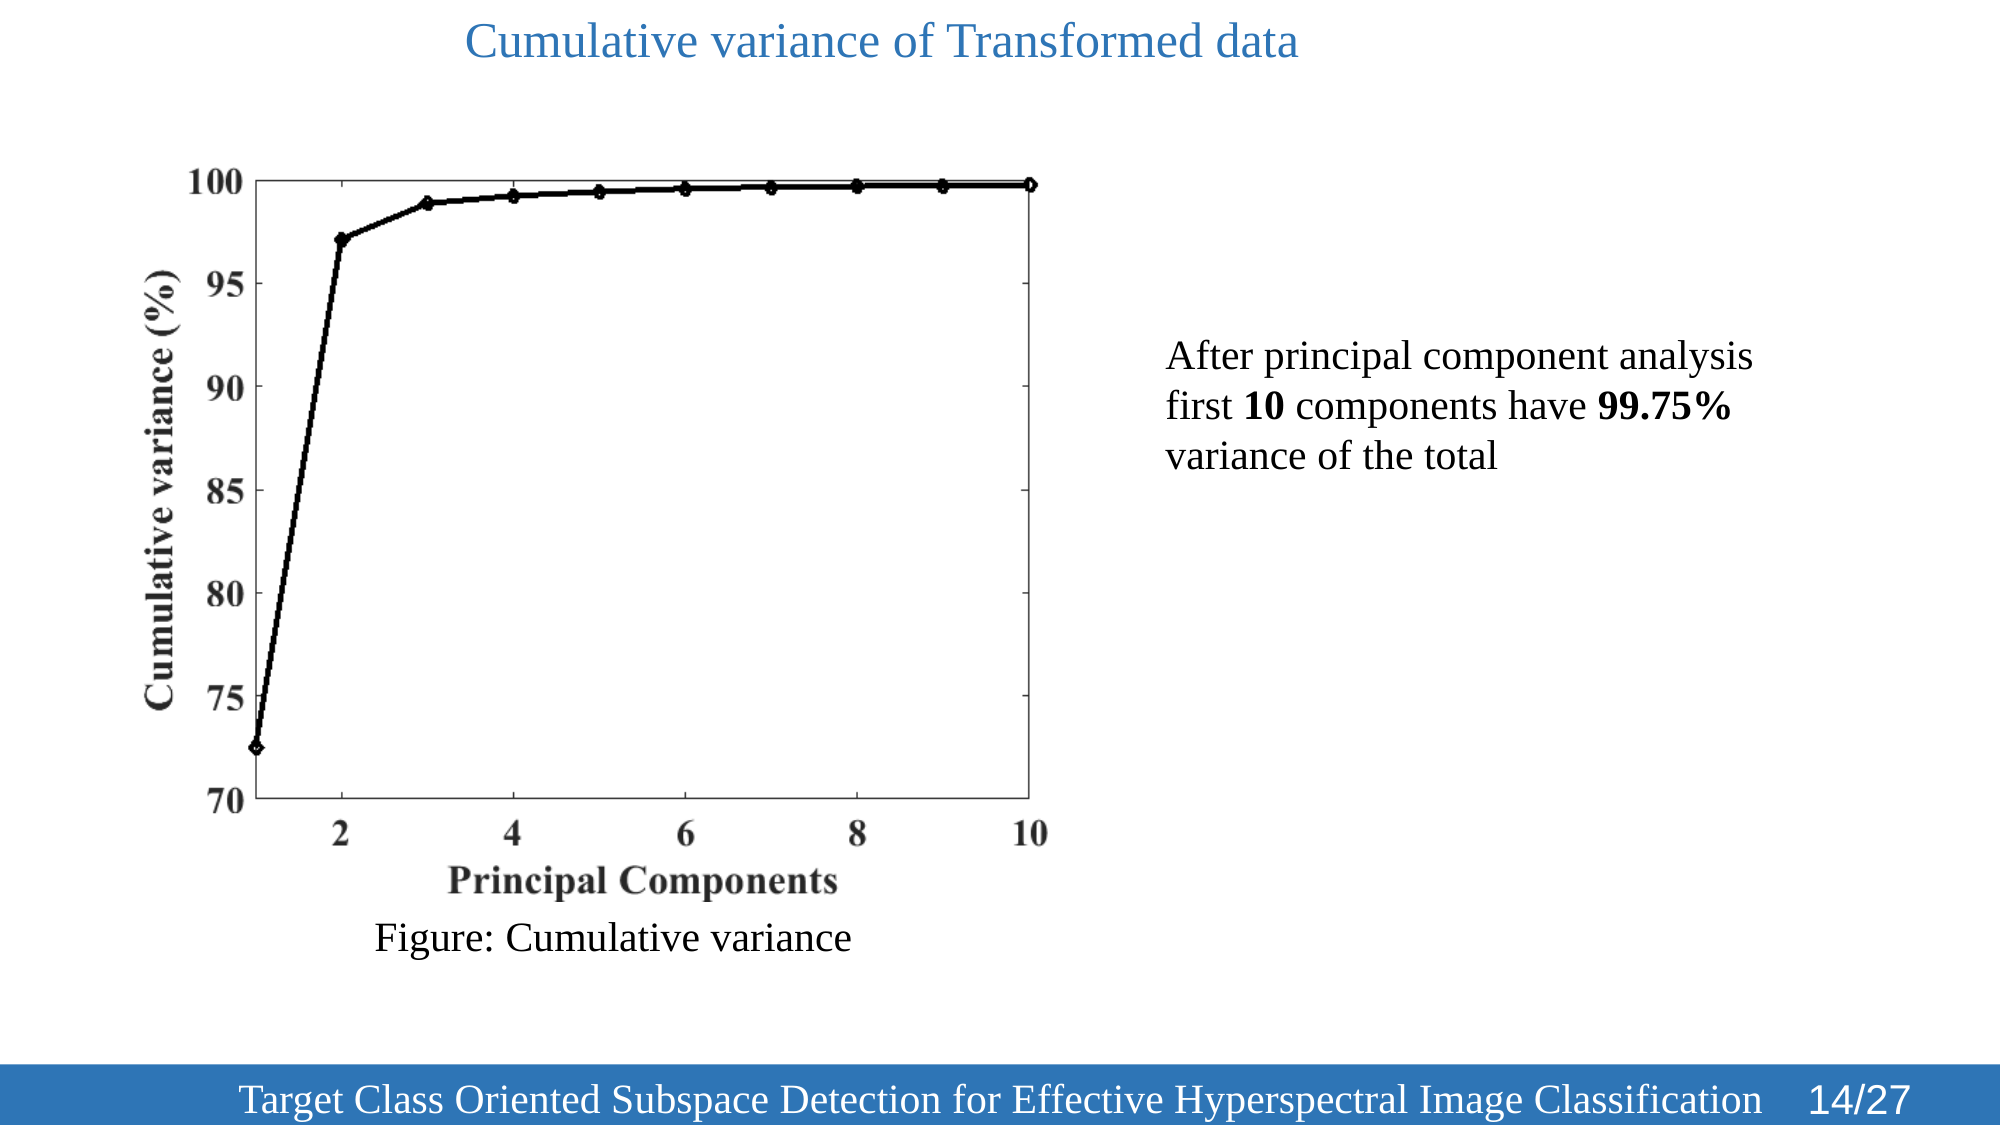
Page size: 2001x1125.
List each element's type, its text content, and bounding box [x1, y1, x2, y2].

text_box Figure: Cumulative variance [359, 902, 868, 967]
text_box Cumulative variance of Transformed data [0, 0, 2000, 75]
picture [126, 121, 1124, 902]
slide_number 14/27 [1412, 1068, 1927, 1125]
text_box After principal component analysis first 10 components have 99.75% variance of the total [1150, 320, 1780, 485]
text_box Target Class Oriented Subspace Detection for Effective Hyperspectral Image Classification [0, 1064, 2000, 1125]
